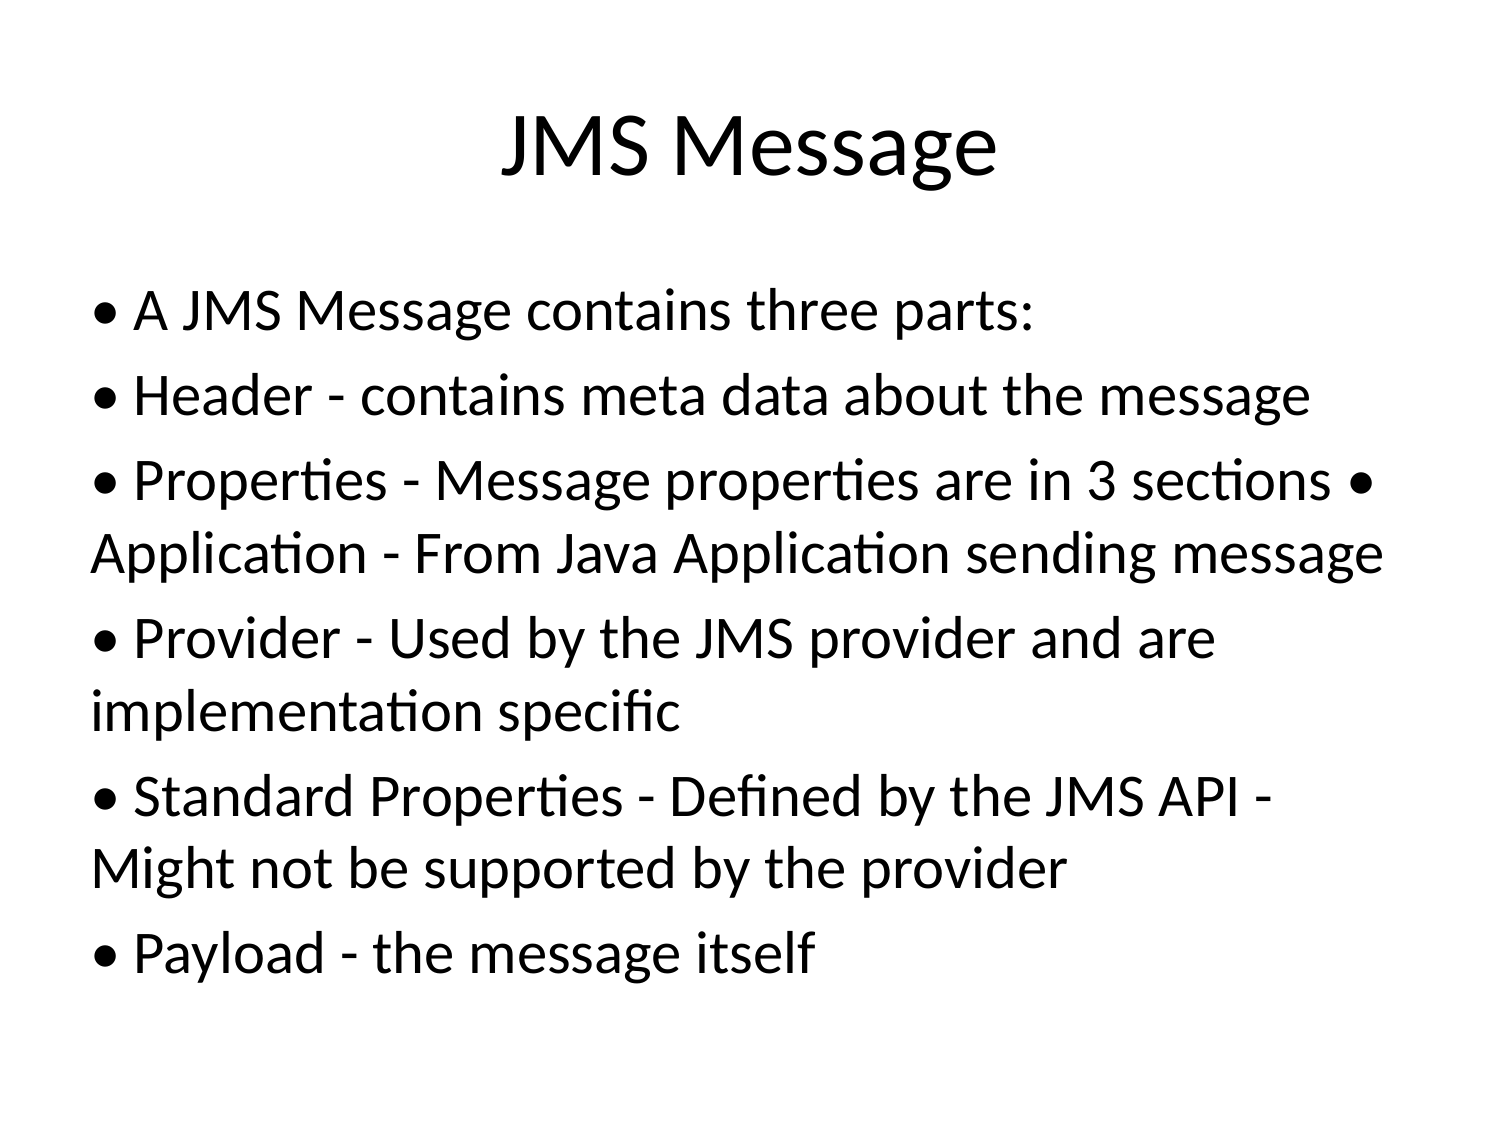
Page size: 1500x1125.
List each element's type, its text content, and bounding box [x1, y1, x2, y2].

title JMS Message [75, 45, 1425, 233]
list • A JMS Message contains three parts: • Header - contains meta data about the message • Properties - Message properties are in 3 sections • Application - From Java Application sending message • Provider - Used by the JMS provider and are implementation specific • Standard Properties - Defined by the JMS API - Might not be supported by the provider • Payload - the message itself [75, 262, 1425, 1005]
